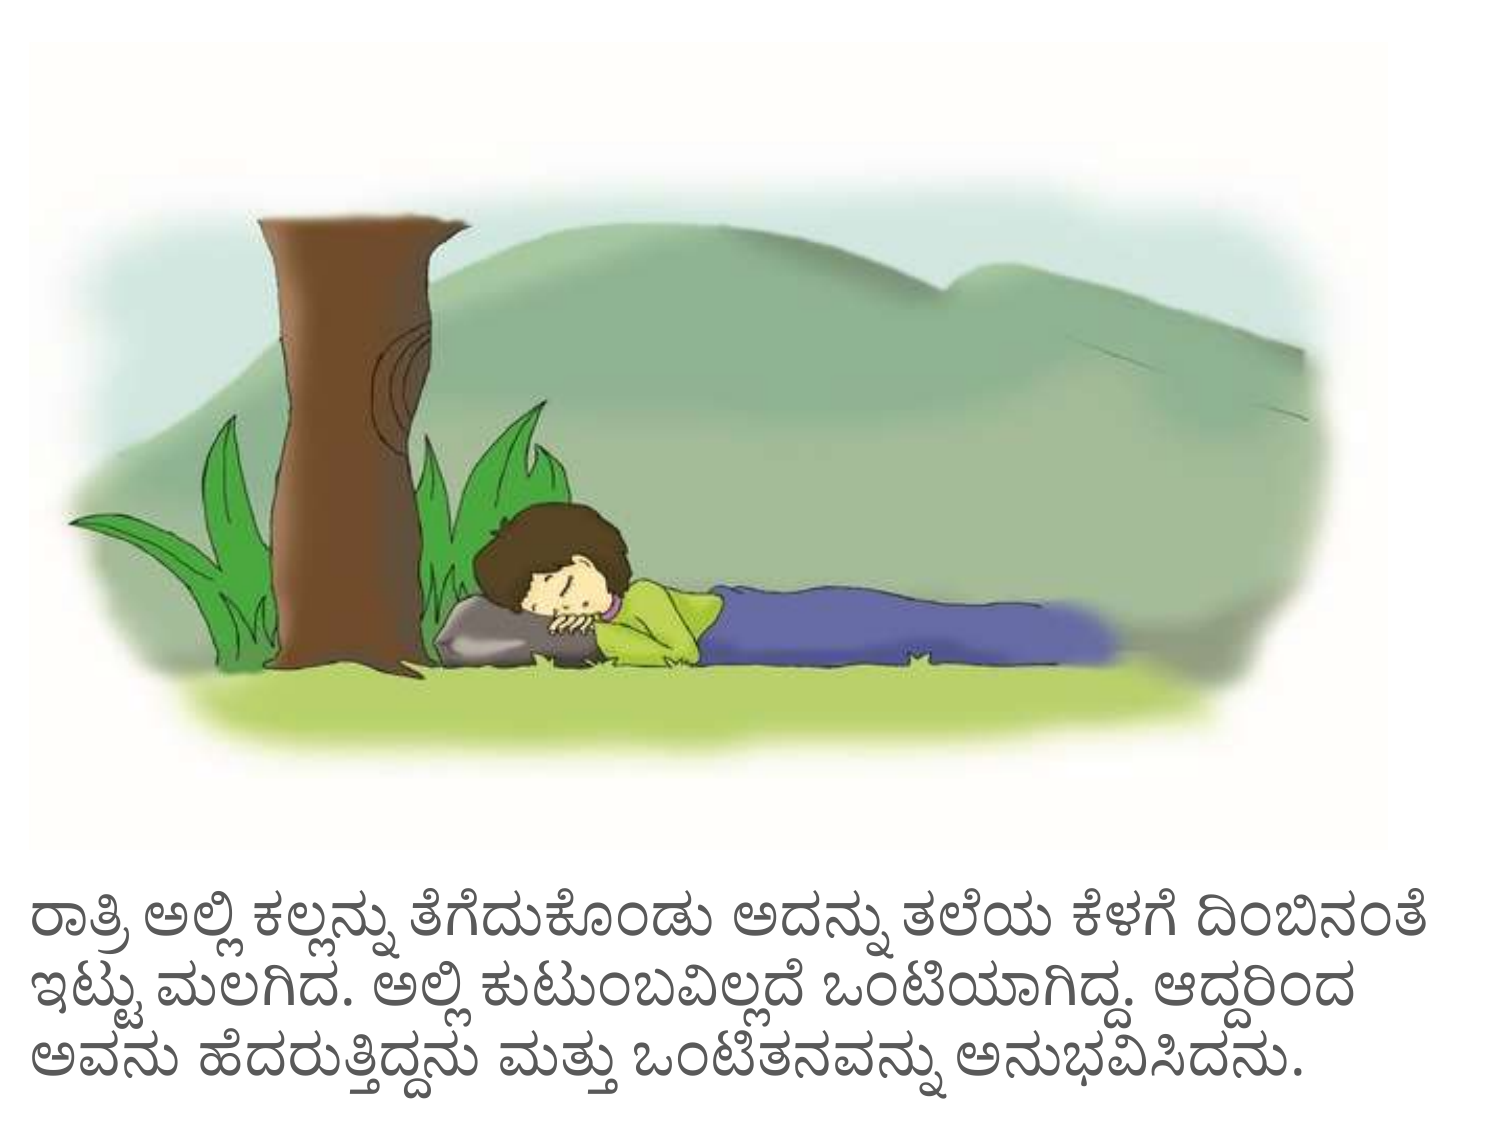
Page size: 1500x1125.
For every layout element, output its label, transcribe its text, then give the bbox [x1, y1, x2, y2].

picture [29, 42, 1389, 851]
text_box ರಾತ್ರಿ ಅಲ್ಲಿ ಕಲ್ಲನ್ನು ತೆಗೆದುಕೊಂಡು ಅದನ್ನು ತಲೆಯ ಕೆಳಗೆ ದಿಂಬಿನಂತೆ ಇಟ್ಟು ಮಲಗಿದ. ಅಲ್ಲಿ ಕುಟುಂಬವಿಲ್ಲದೆ ಒಂಟಿಯಾಗಿದ್ದ. ಆದ್ದರಿಂದ ಅವನು ಹೆದರುತ್ತಿದ್ದನು ಮತ್ತು ಒಂಟಿತನವನ್ನು ಅನುಭವಿಸಿದನು. [14, 869, 1486, 1095]
